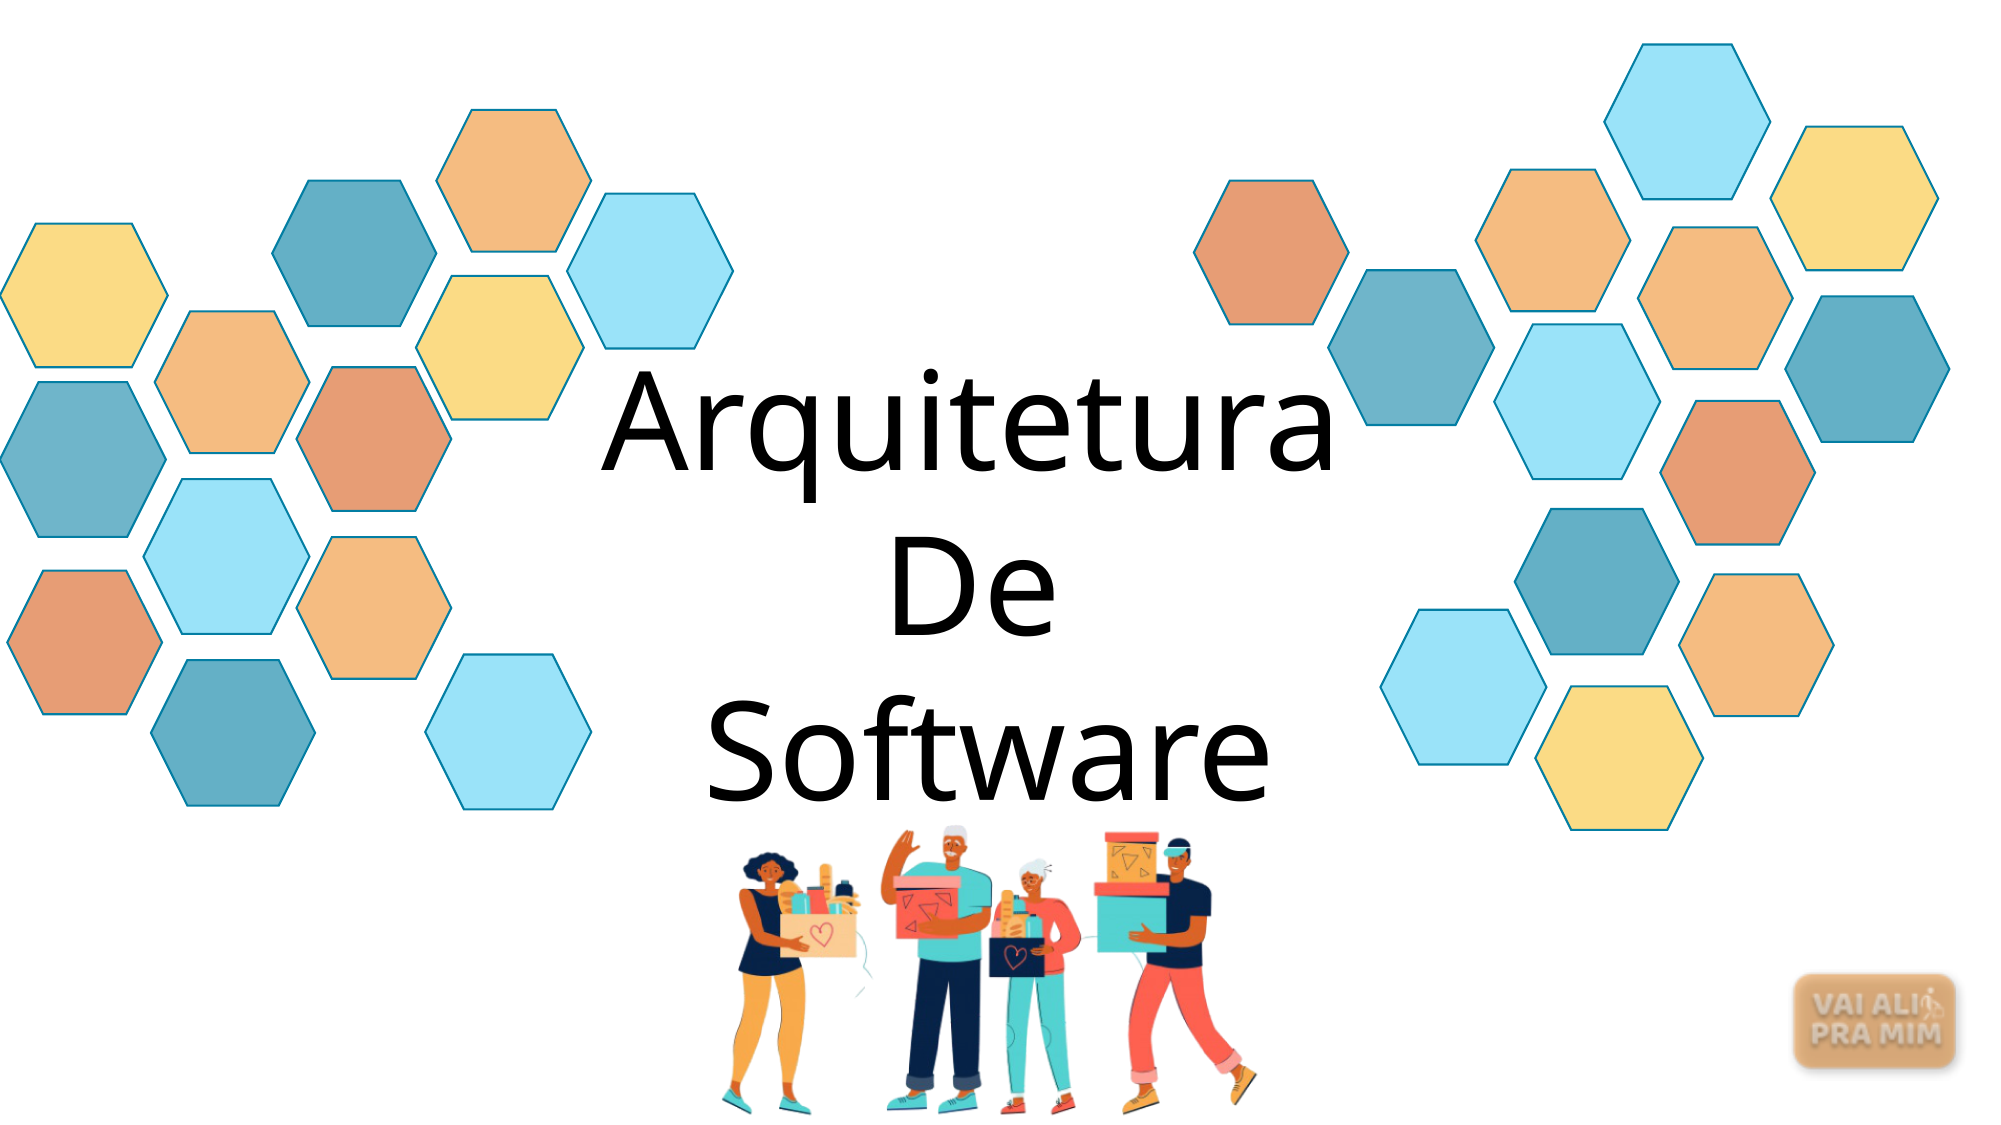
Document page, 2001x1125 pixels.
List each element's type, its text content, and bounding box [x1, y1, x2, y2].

text_box [271, 179, 438, 328]
text_box [0, 381, 168, 538]
text_box [1338, 269, 1485, 325]
text_box [142, 478, 311, 635]
text_box [0, 222, 169, 369]
text_box [414, 274, 585, 421]
text_box [295, 536, 453, 680]
text_box Arquitetura De Software [485, 325, 1494, 836]
text_box [435, 108, 593, 253]
text_box [565, 192, 735, 350]
text_box [1513, 507, 1681, 656]
text_box [153, 310, 311, 455]
text_box [424, 653, 593, 811]
text_box [1784, 295, 1951, 443]
text_box [1379, 608, 1548, 766]
text_box [295, 366, 453, 512]
text_box [1534, 685, 1705, 831]
text_box [1474, 168, 1632, 313]
text_box [1659, 399, 1817, 546]
text_box [1636, 226, 1794, 371]
picture [1788, 969, 2000, 1081]
text_box [1192, 179, 1350, 326]
text_box [6, 569, 164, 716]
text_box [149, 659, 317, 807]
text_box [1603, 43, 1772, 201]
text_box [1494, 323, 1662, 481]
text_box [1769, 125, 1940, 272]
picture [673, 714, 1292, 1125]
text_box [1677, 573, 1835, 718]
